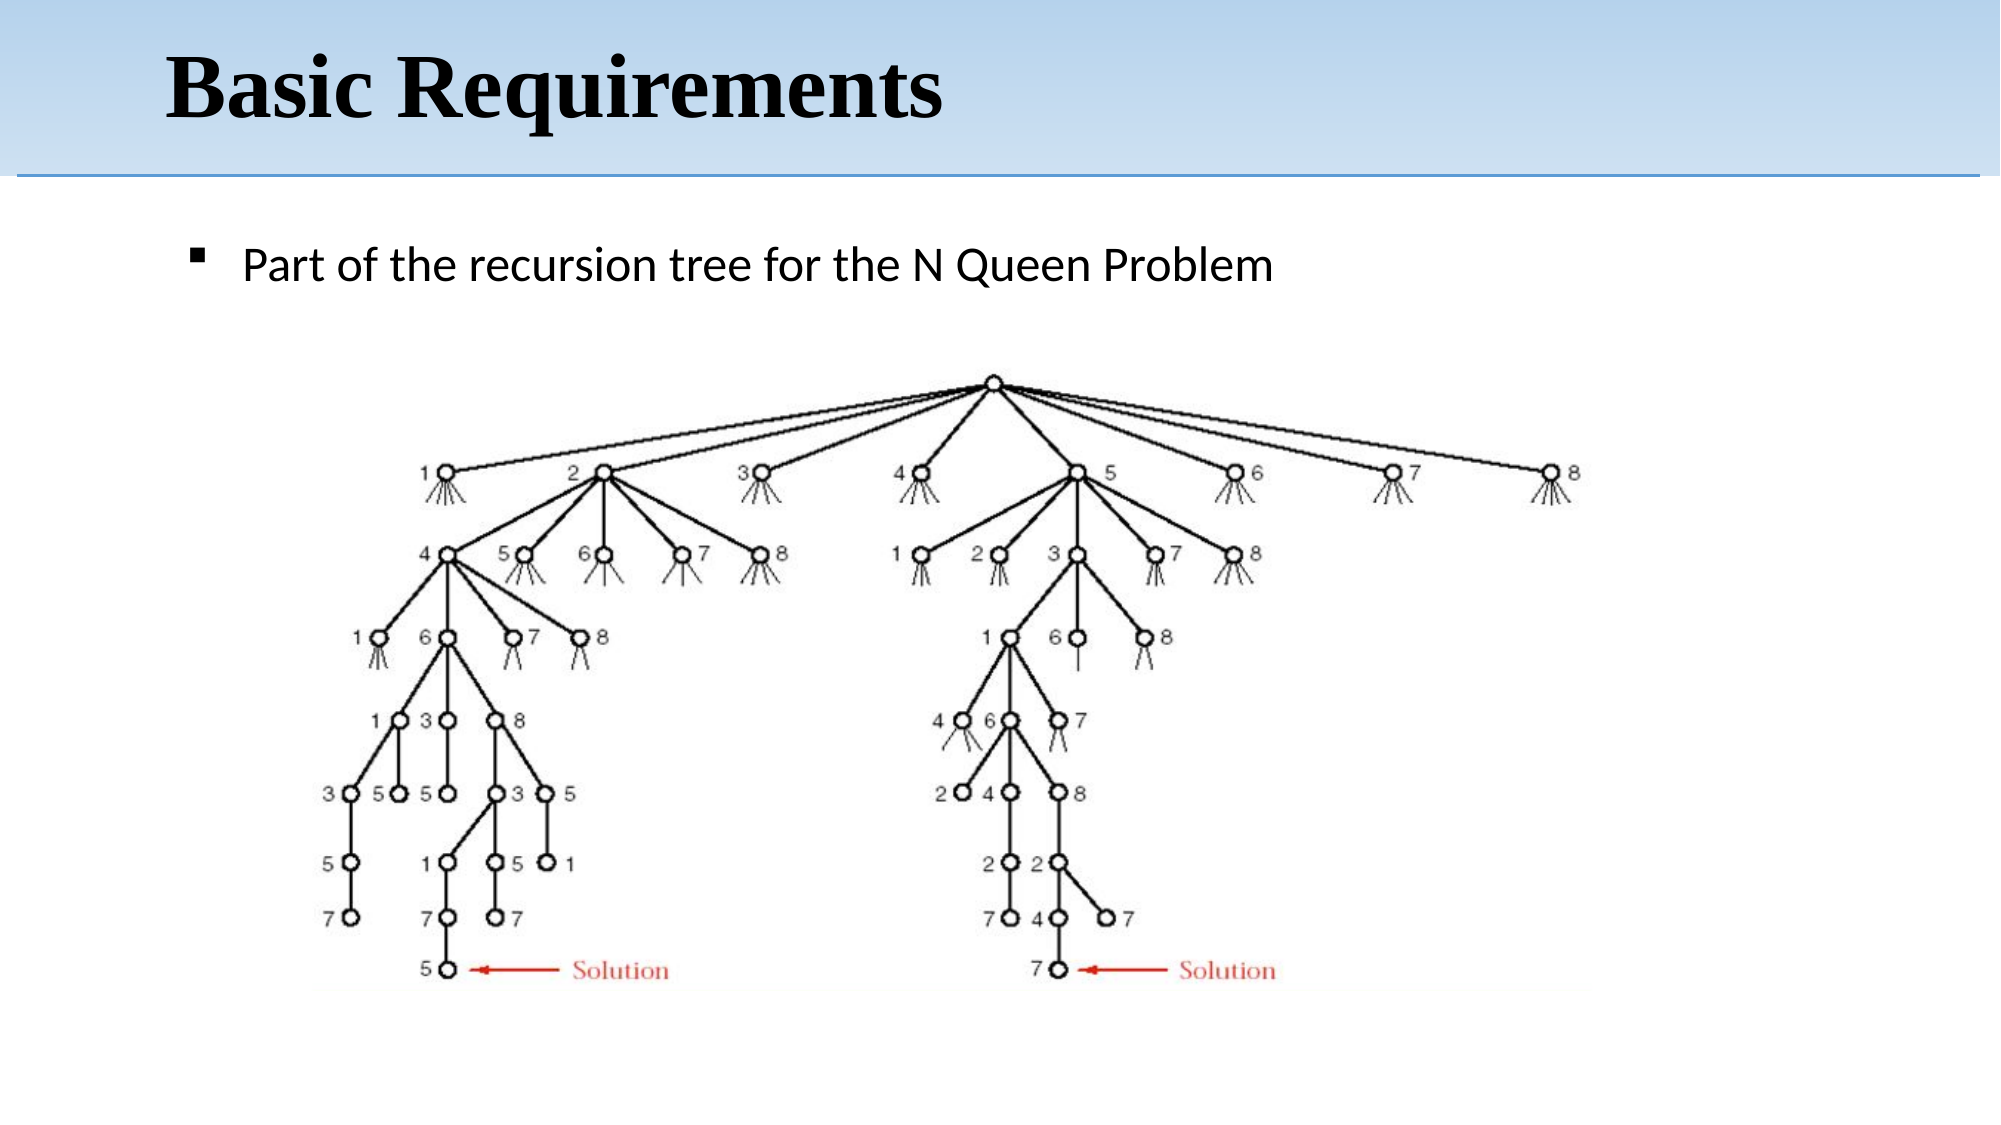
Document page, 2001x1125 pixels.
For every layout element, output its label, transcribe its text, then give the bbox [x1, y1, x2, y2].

text_box Part of the recursion tree for the N Queen Problem [171, 224, 1980, 300]
picture [242, 349, 1662, 991]
title Basic Requirements [0, 0, 2000, 176]
